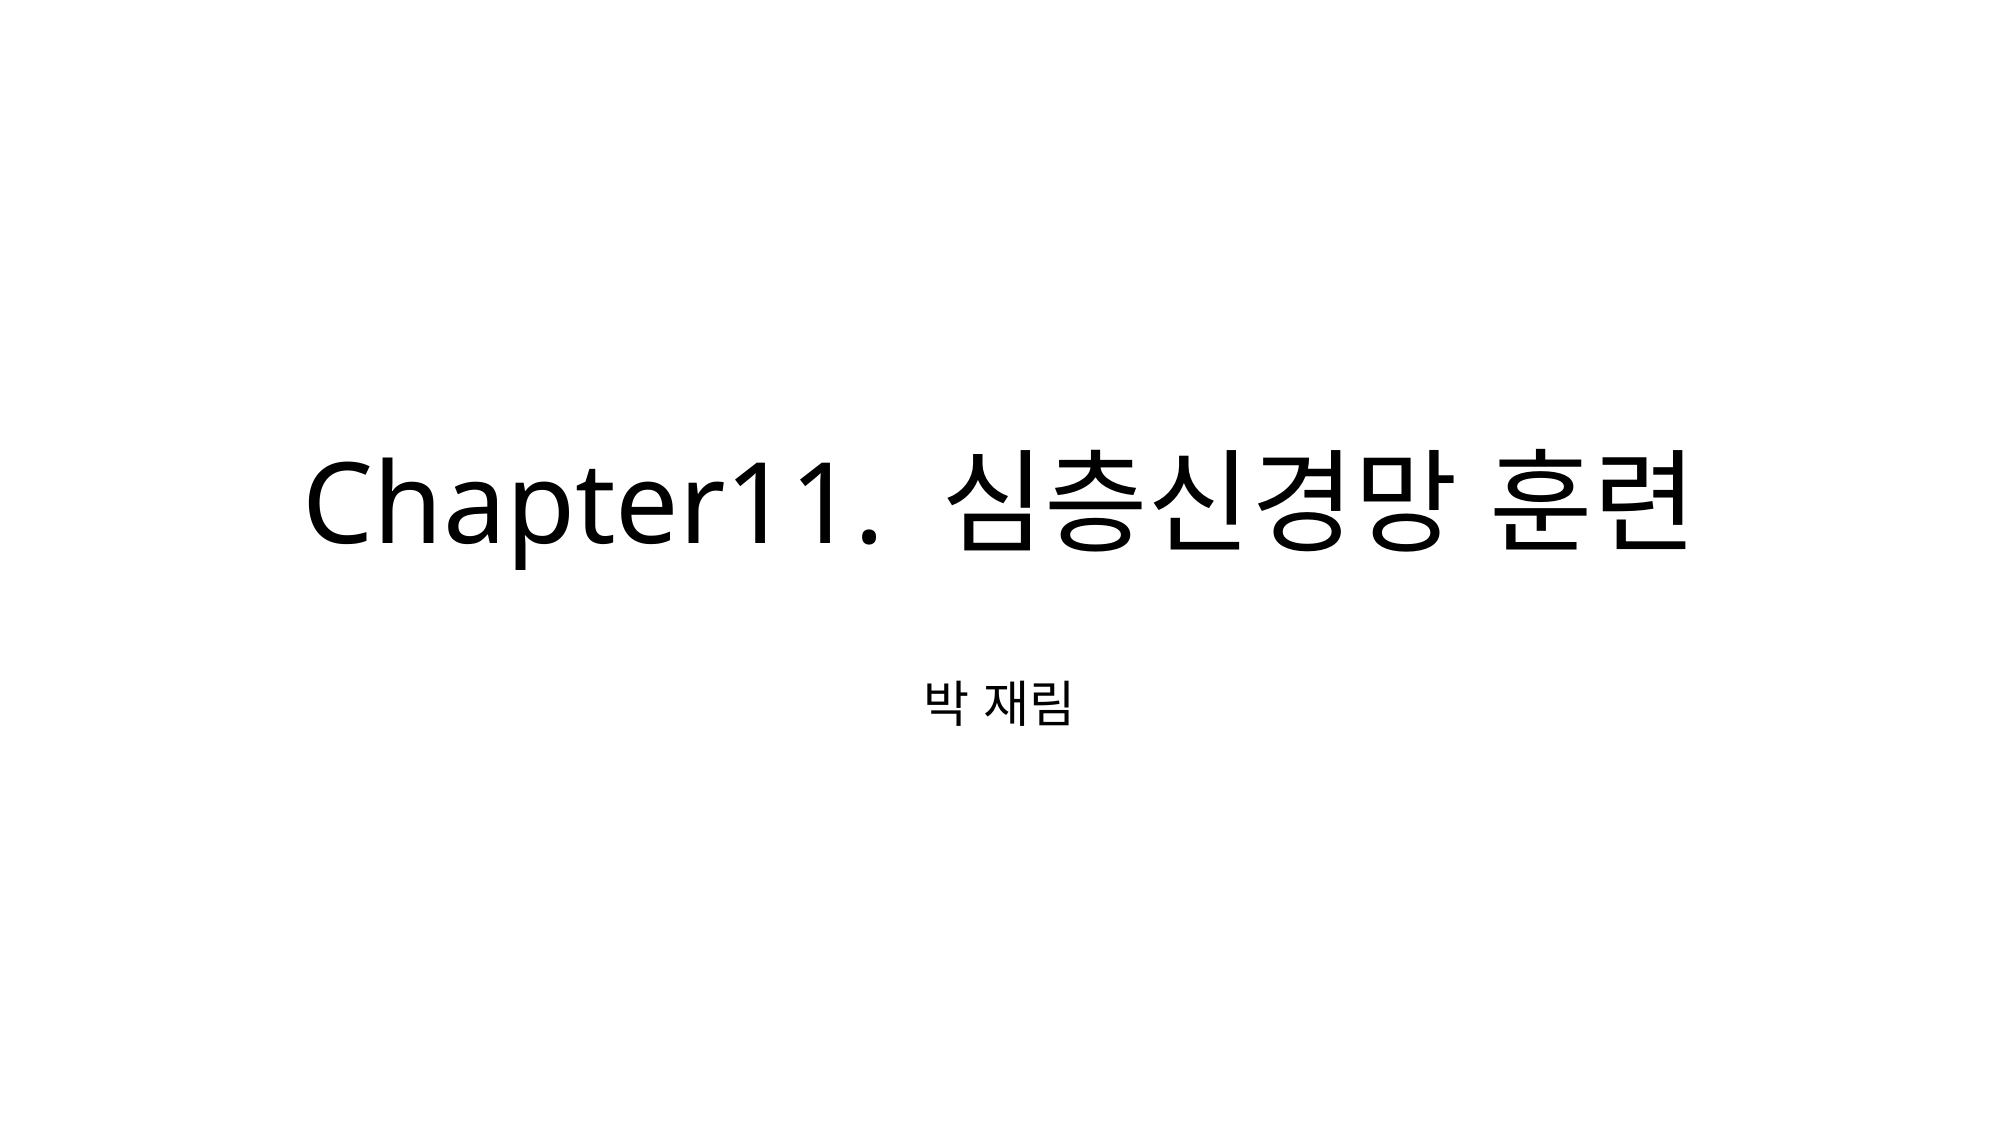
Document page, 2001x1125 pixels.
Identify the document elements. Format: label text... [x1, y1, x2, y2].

title Chapter11. 심층신경망 훈련 [249, 184, 1750, 576]
subtitle 박 재림 [249, 590, 1750, 863]
